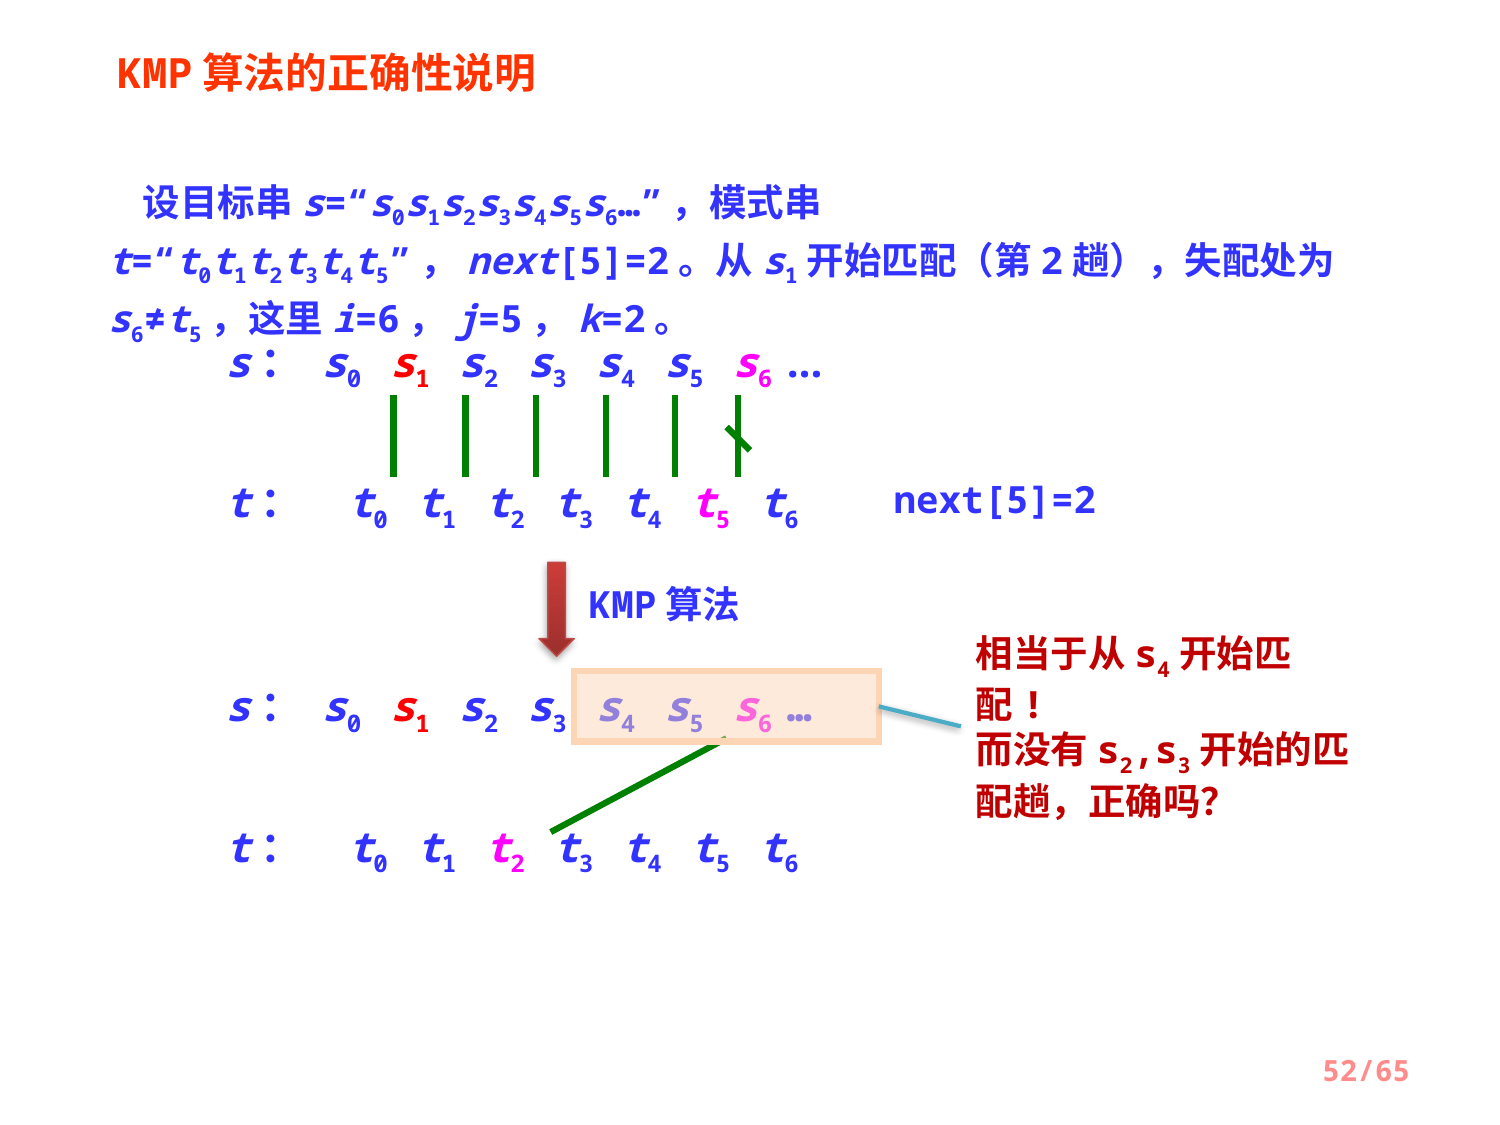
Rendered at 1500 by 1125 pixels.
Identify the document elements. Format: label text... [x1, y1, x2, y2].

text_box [573, 622, 1372, 775]
text_box 设目标串s=“s0s1s2s3s4s5s6…”，模式串t=“t0t1t2t3t4t5”，next[5]=2。从s1开始匹配（第2趟），失配处为s6≠t5，这里i=6，j=5，k=2。 [93, 163, 1430, 354]
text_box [210, 562, 950, 880]
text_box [210, 327, 1126, 535]
slide_number 52/65 [1074, 1042, 1425, 1103]
text_box KMP算法的正确性说明 [102, 39, 704, 105]
